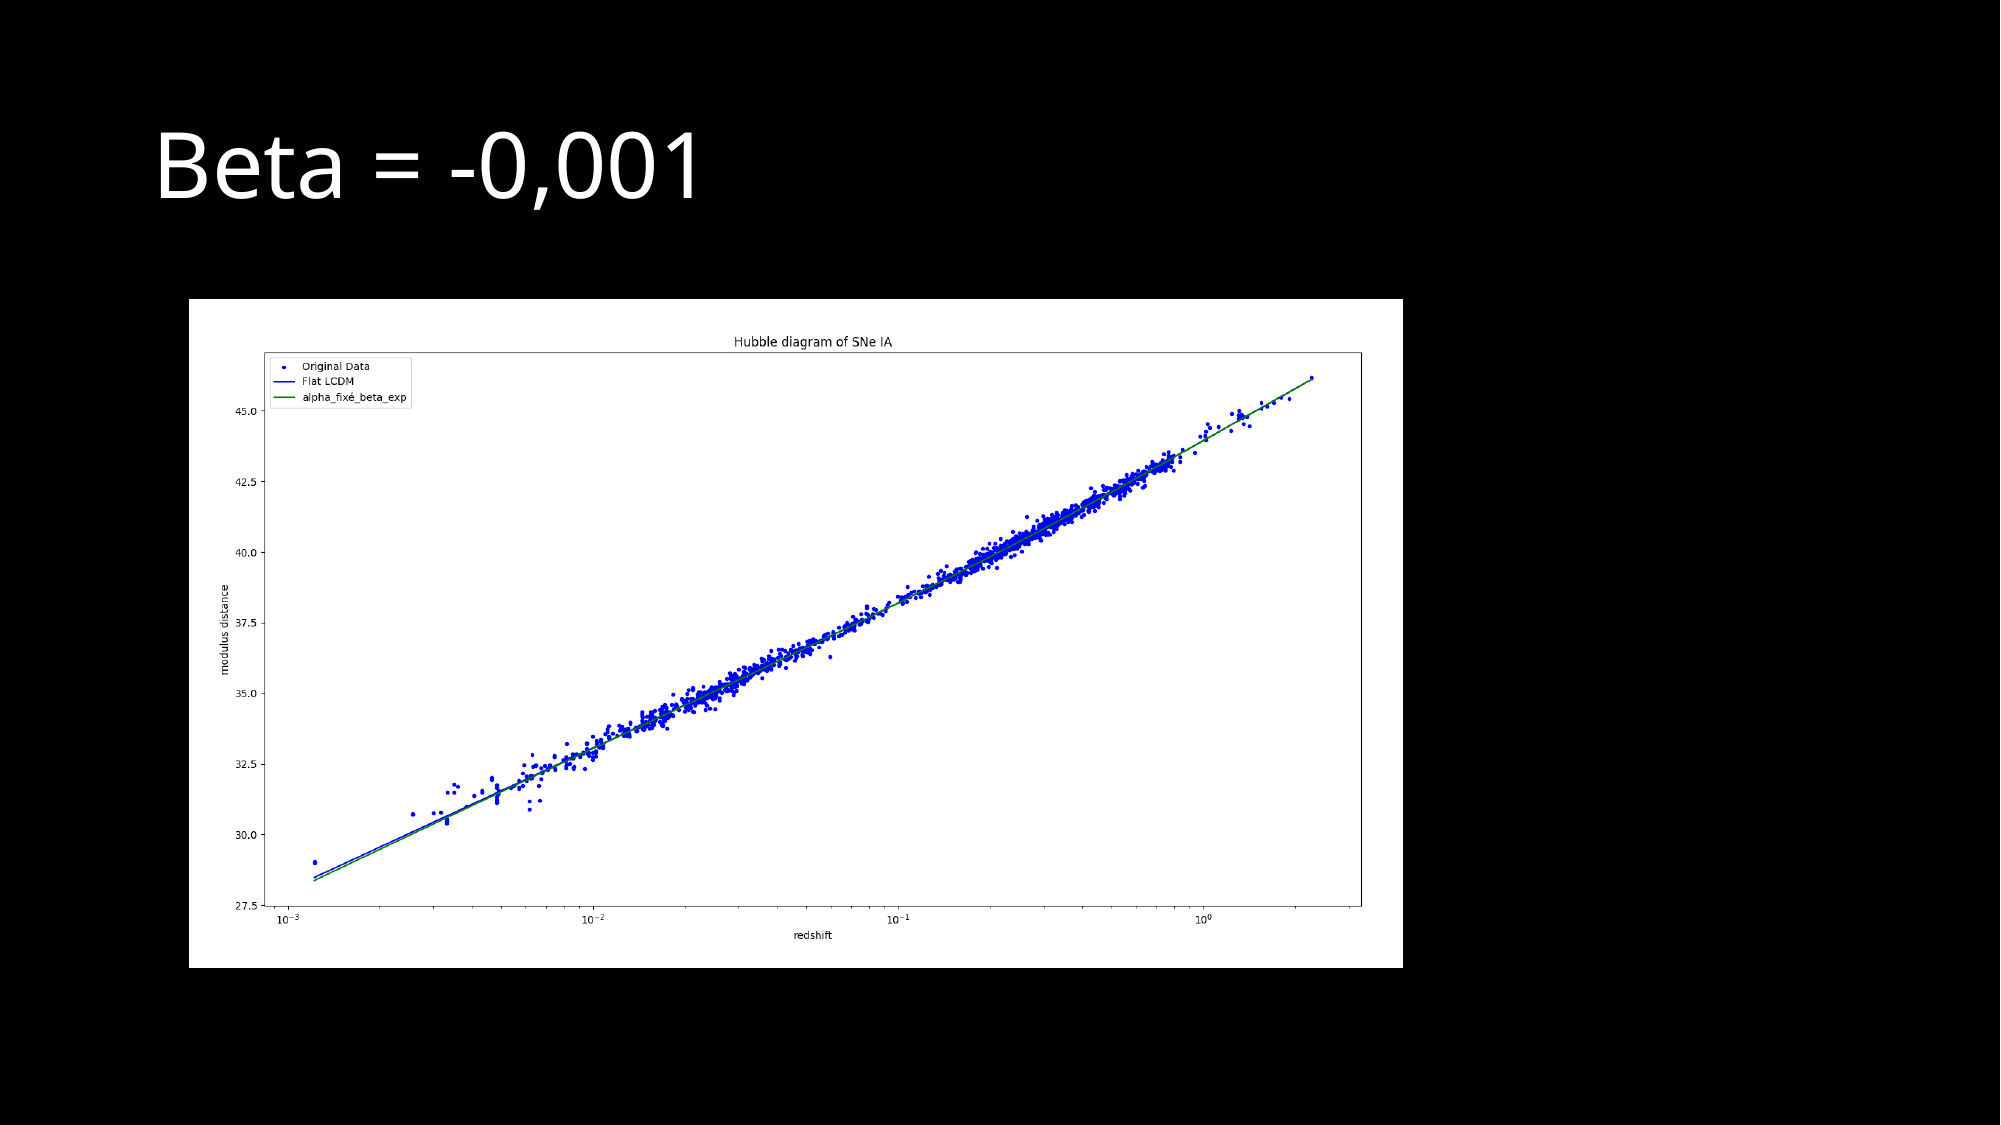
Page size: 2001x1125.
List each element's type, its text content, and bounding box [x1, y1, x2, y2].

picture [189, 299, 1403, 968]
title Beta = -0,001 [137, 59, 1863, 278]
